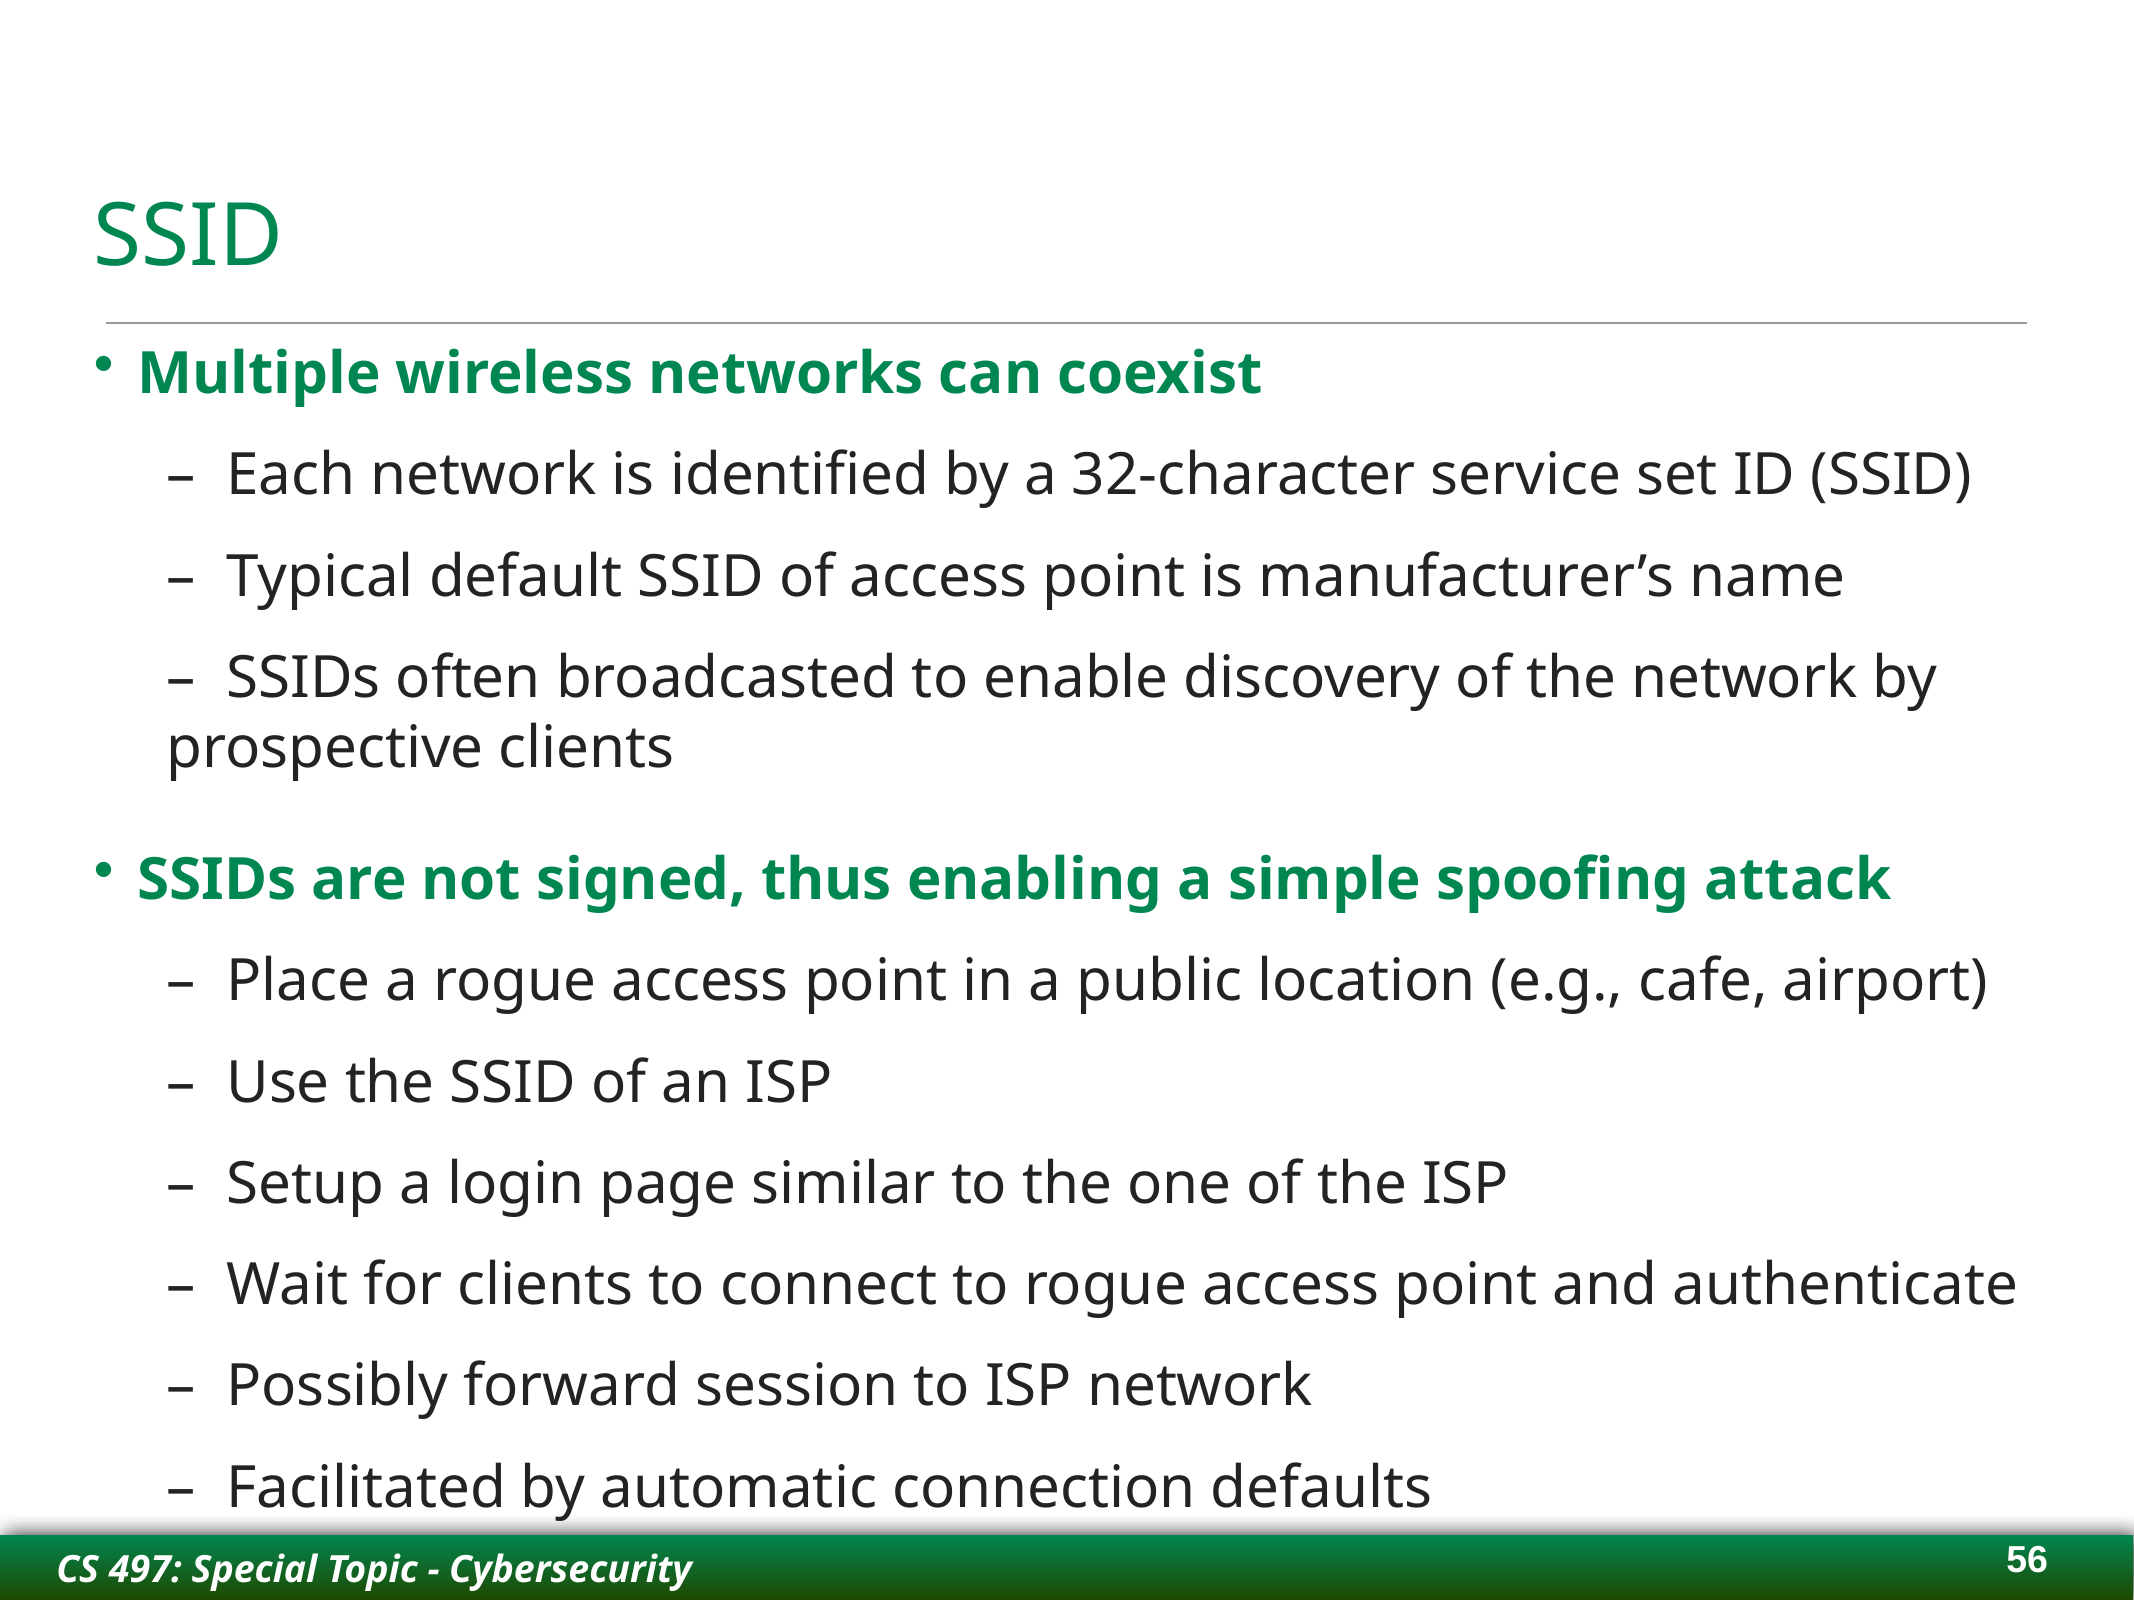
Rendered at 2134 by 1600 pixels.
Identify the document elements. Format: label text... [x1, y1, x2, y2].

slide_number 56 [2001, 1534, 2049, 1582]
list Multiple wireless networks can coexist – Each network is identified by a 32-character service set ID (SSID) – Typical default SSID of access point is manufacturer’s name – SSIDs often broadcasted to enable discovery of the network by prospective clients SSIDs are not signed, thus enabling a simple spoofing attack – Place a rogue access point in a public location (e.g., cafe, airport) – Use the SSID of an ISP – Setup a login page similar to the one of the ISP – Wait for clients to connect to rogue access point and authenticate – Possibly forward session to ISP network – Facilitated by automatic connection defaults [93, 334, 2041, 1413]
title SSID [93, 53, 2041, 284]
